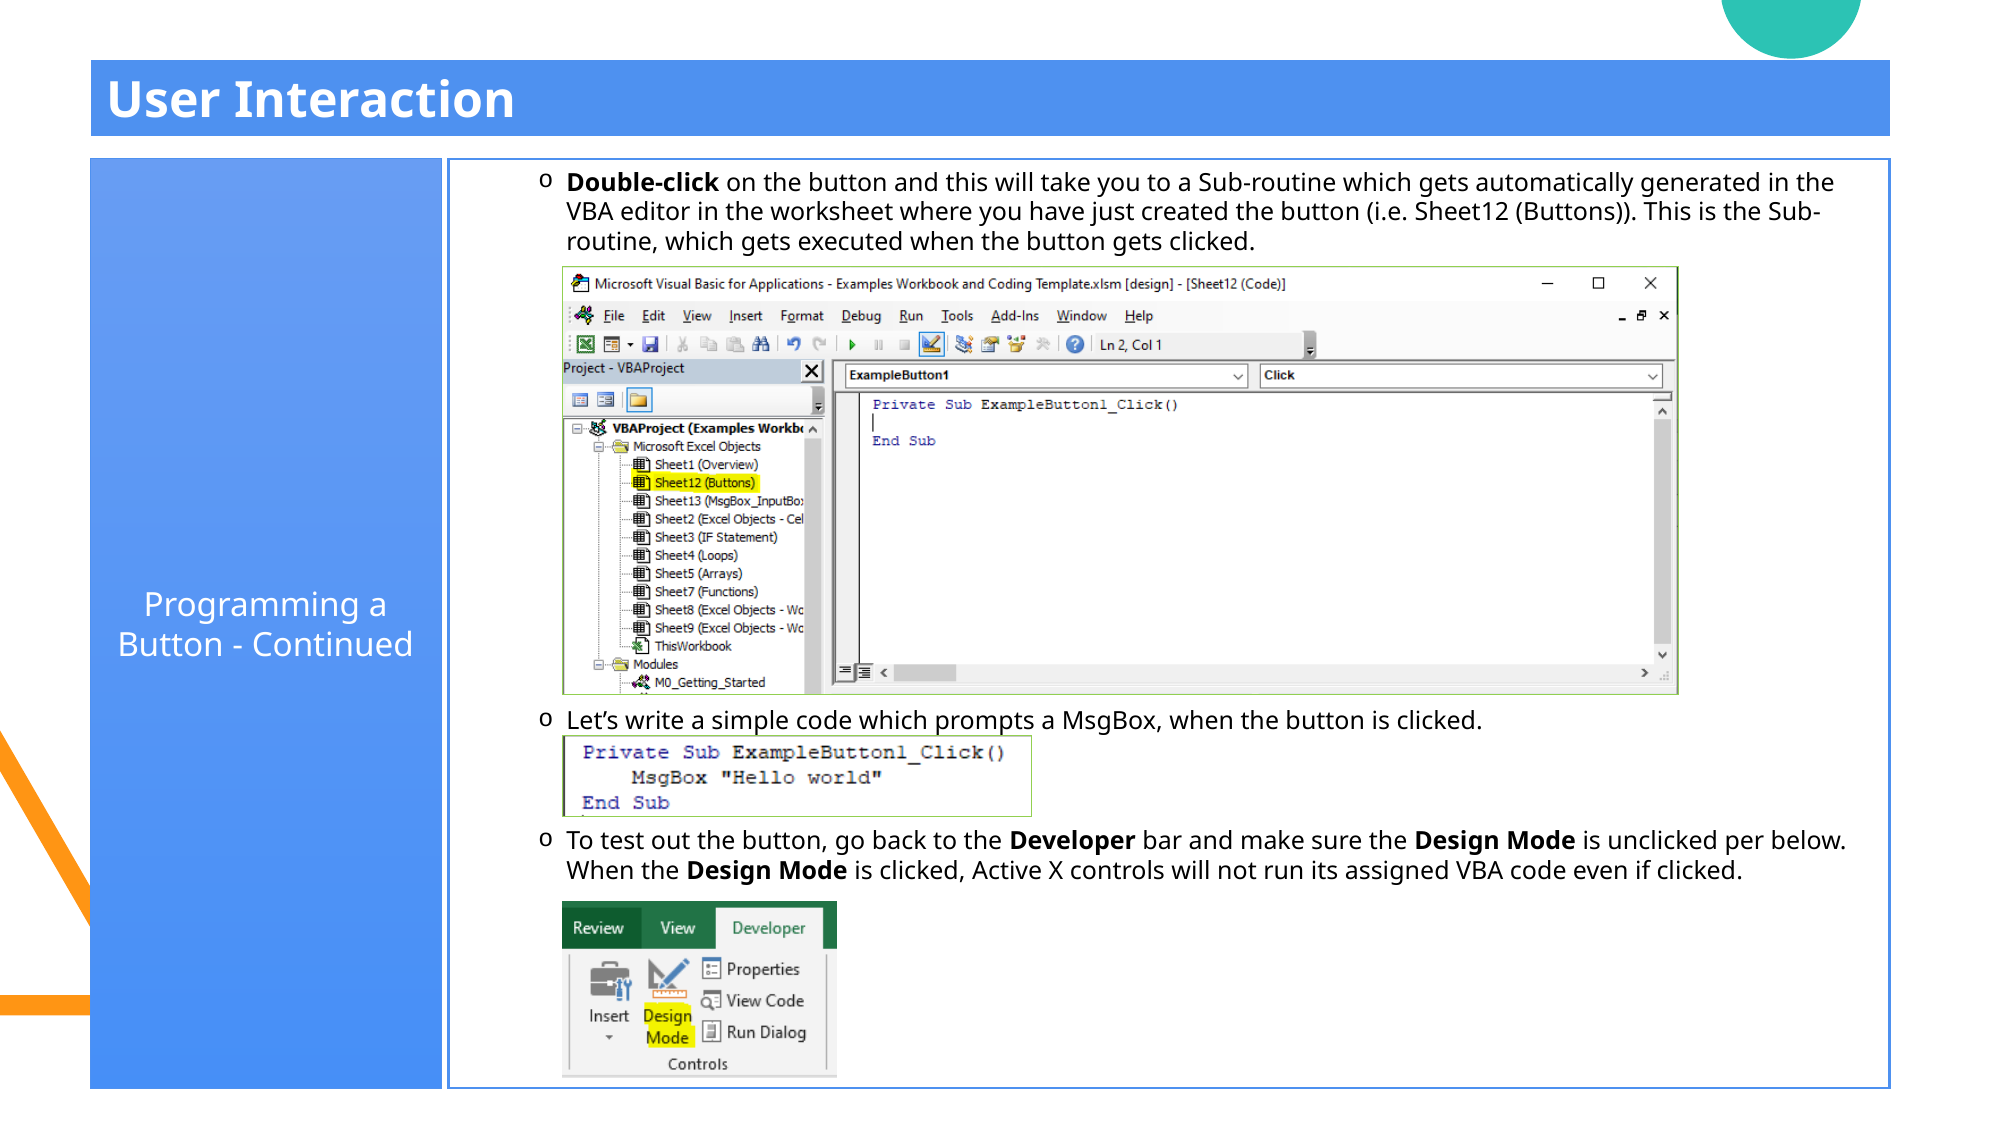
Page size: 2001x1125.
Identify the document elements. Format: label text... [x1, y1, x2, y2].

picture [562, 735, 1032, 817]
text_box Programming a Button - Continued [90, 158, 442, 1089]
text_box User Interaction [91, 60, 1890, 136]
picture [562, 900, 837, 1079]
text_box Double-click on the button and this will take you to a Sub-routine which gets automatically generated in the VBA editor in the worksheet where you have just created the button (i.e. Sheet12 (Buttons)). This is the Sub-routine, which gets executed when the button gets clicked. Let’s write a simple code which prompts a MsgBox, when the button is clicked. To test out the button, go back to the Developer bar and make sure the Design Mode is unclicked per below. When the Design Mode is clicked, Active X controls will not run its assigned VBA code even if clicked. [447, 158, 1891, 1089]
picture [562, 266, 1679, 695]
